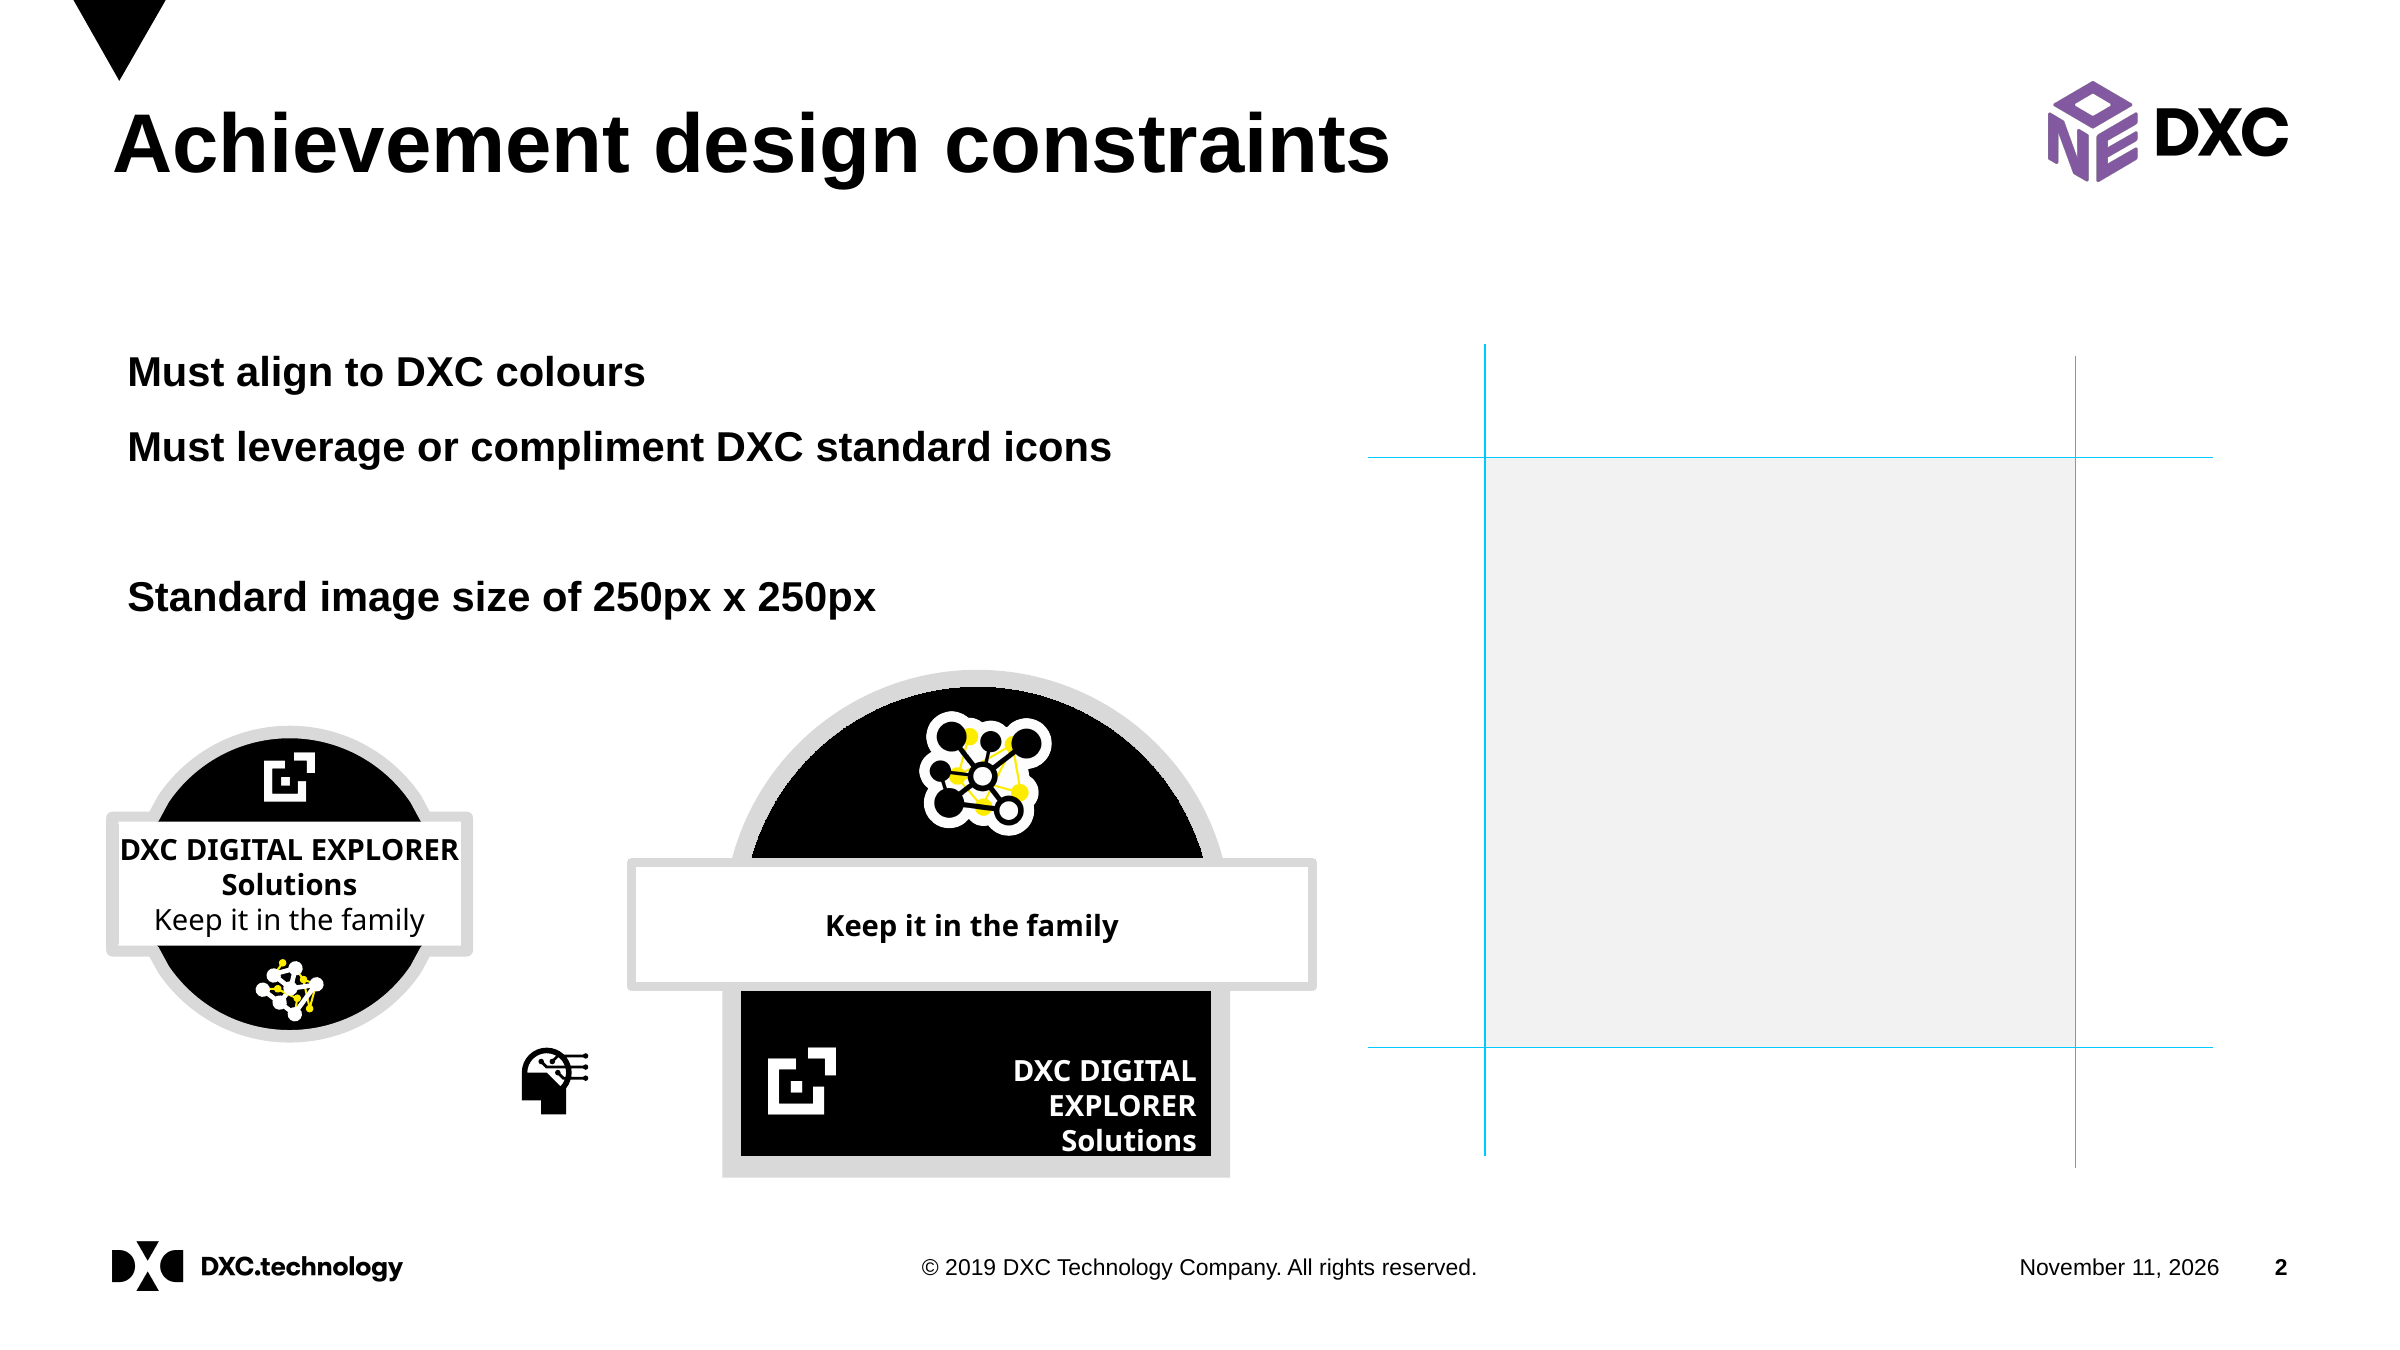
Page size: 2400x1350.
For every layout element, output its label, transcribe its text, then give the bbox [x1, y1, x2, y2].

picture [919, 711, 1052, 836]
picture [264, 752, 315, 803]
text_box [255, 959, 324, 1022]
text_box [1486, 458, 2075, 1047]
text_box [722, 987, 1231, 1178]
title Achievement design constraints [112, 104, 1952, 338]
text_box [521, 1047, 589, 1115]
text_box Must align to DXC colours Must leverage or compliment DXC standard icons Standard image size of 250px x 250px [112, 337, 1259, 1178]
text_box [751, 687, 1204, 860]
picture [768, 1047, 836, 1115]
text_box [741, 987, 1211, 1156]
picture [2048, 81, 2288, 182]
text_box Keep it in the family [631, 862, 1313, 987]
text_box [731, 669, 1224, 860]
text_box DXC DIGITAL EXPLORER Solutions [855, 1044, 1212, 1165]
